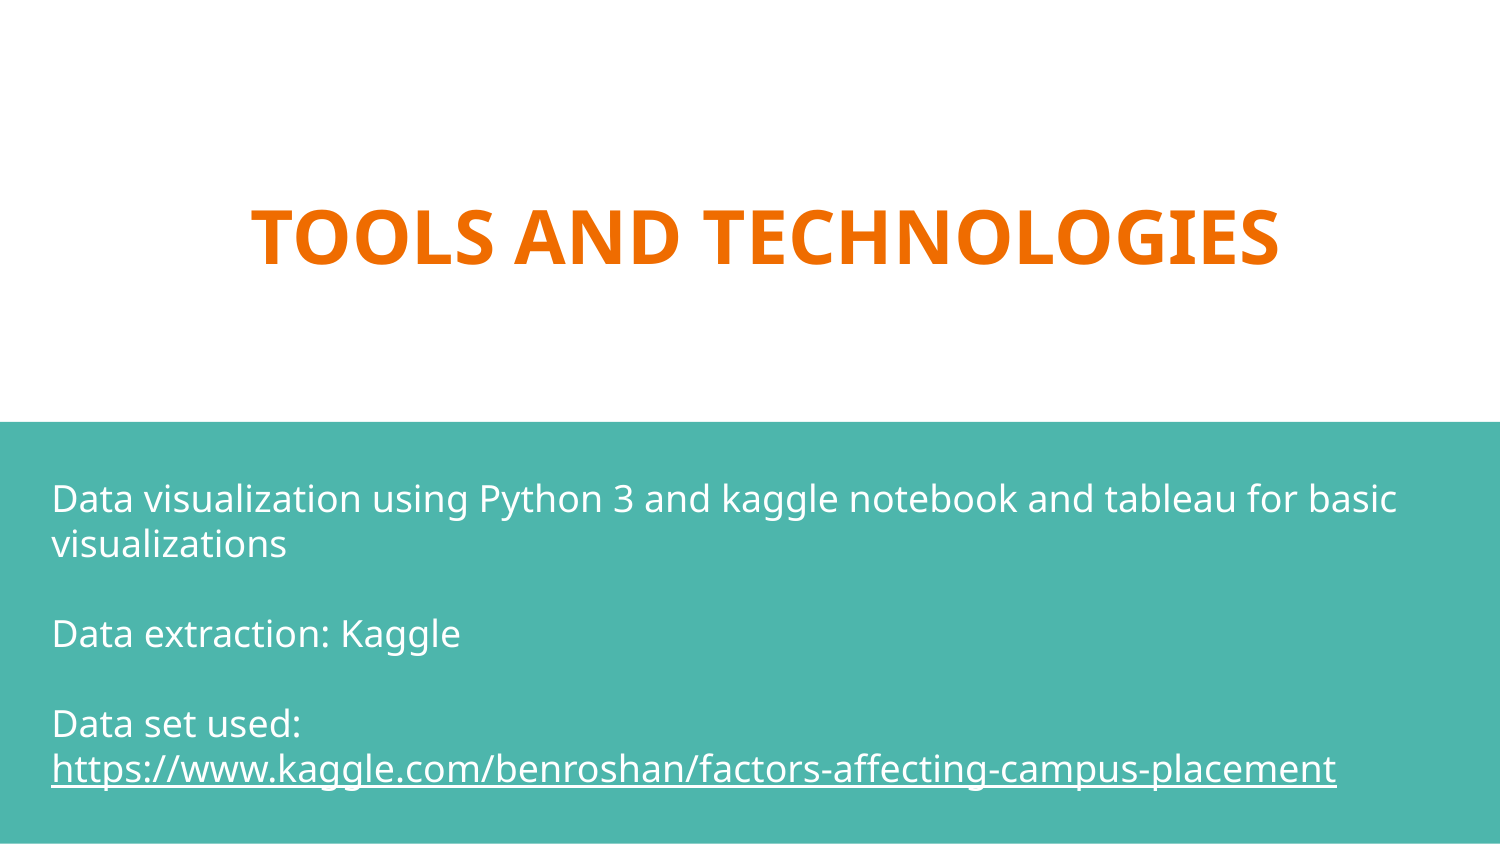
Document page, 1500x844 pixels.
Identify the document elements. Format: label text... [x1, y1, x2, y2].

title TOOLS AND TECHNOLOGIES [63, 158, 1470, 313]
text_box Data visualization using Python 3 and kaggle notebook and tableau for basic visualizations Data extraction: Kaggle Data set used: https://www.kaggle.com/benroshan/factors-affecting-campus-placement [36, 459, 1464, 844]
